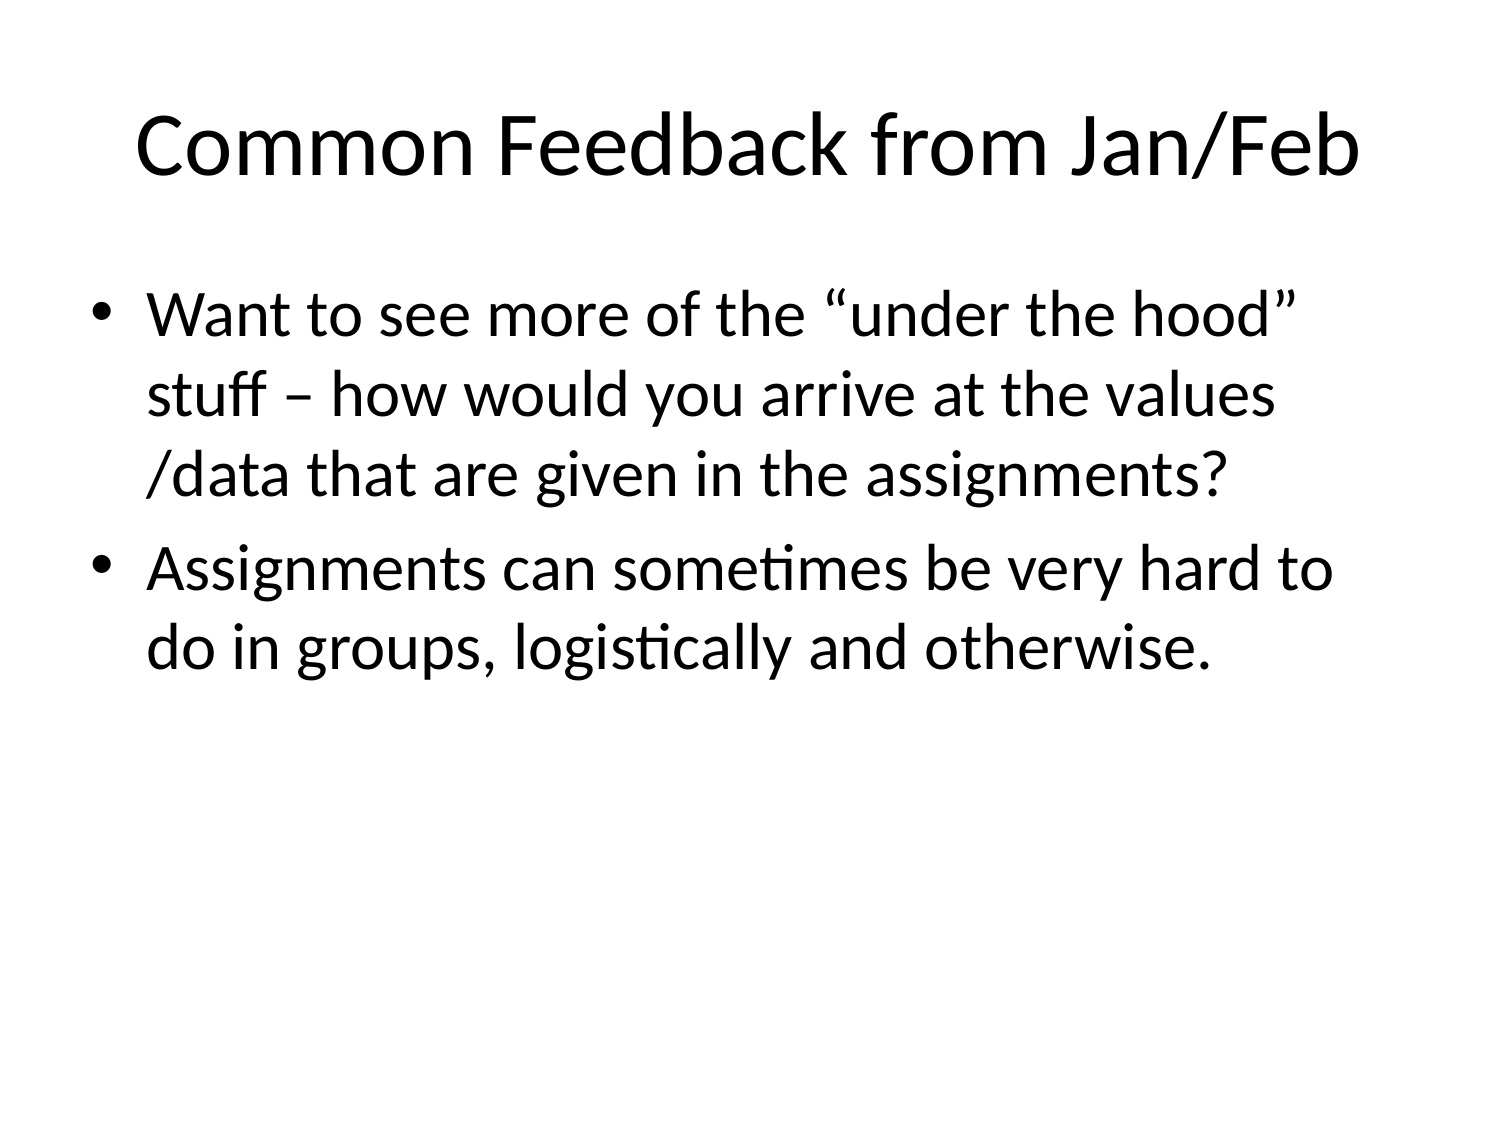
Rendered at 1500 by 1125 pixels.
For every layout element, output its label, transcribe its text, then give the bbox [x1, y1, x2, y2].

title Common Feedback from Jan/Feb [75, 45, 1425, 233]
list Want to see more of the “under the hood” stuff – how would you arrive at the values /data that are given in the assignments? Assignments can sometimes be very hard to do in groups, logistically and otherwise. [75, 262, 1425, 1005]
